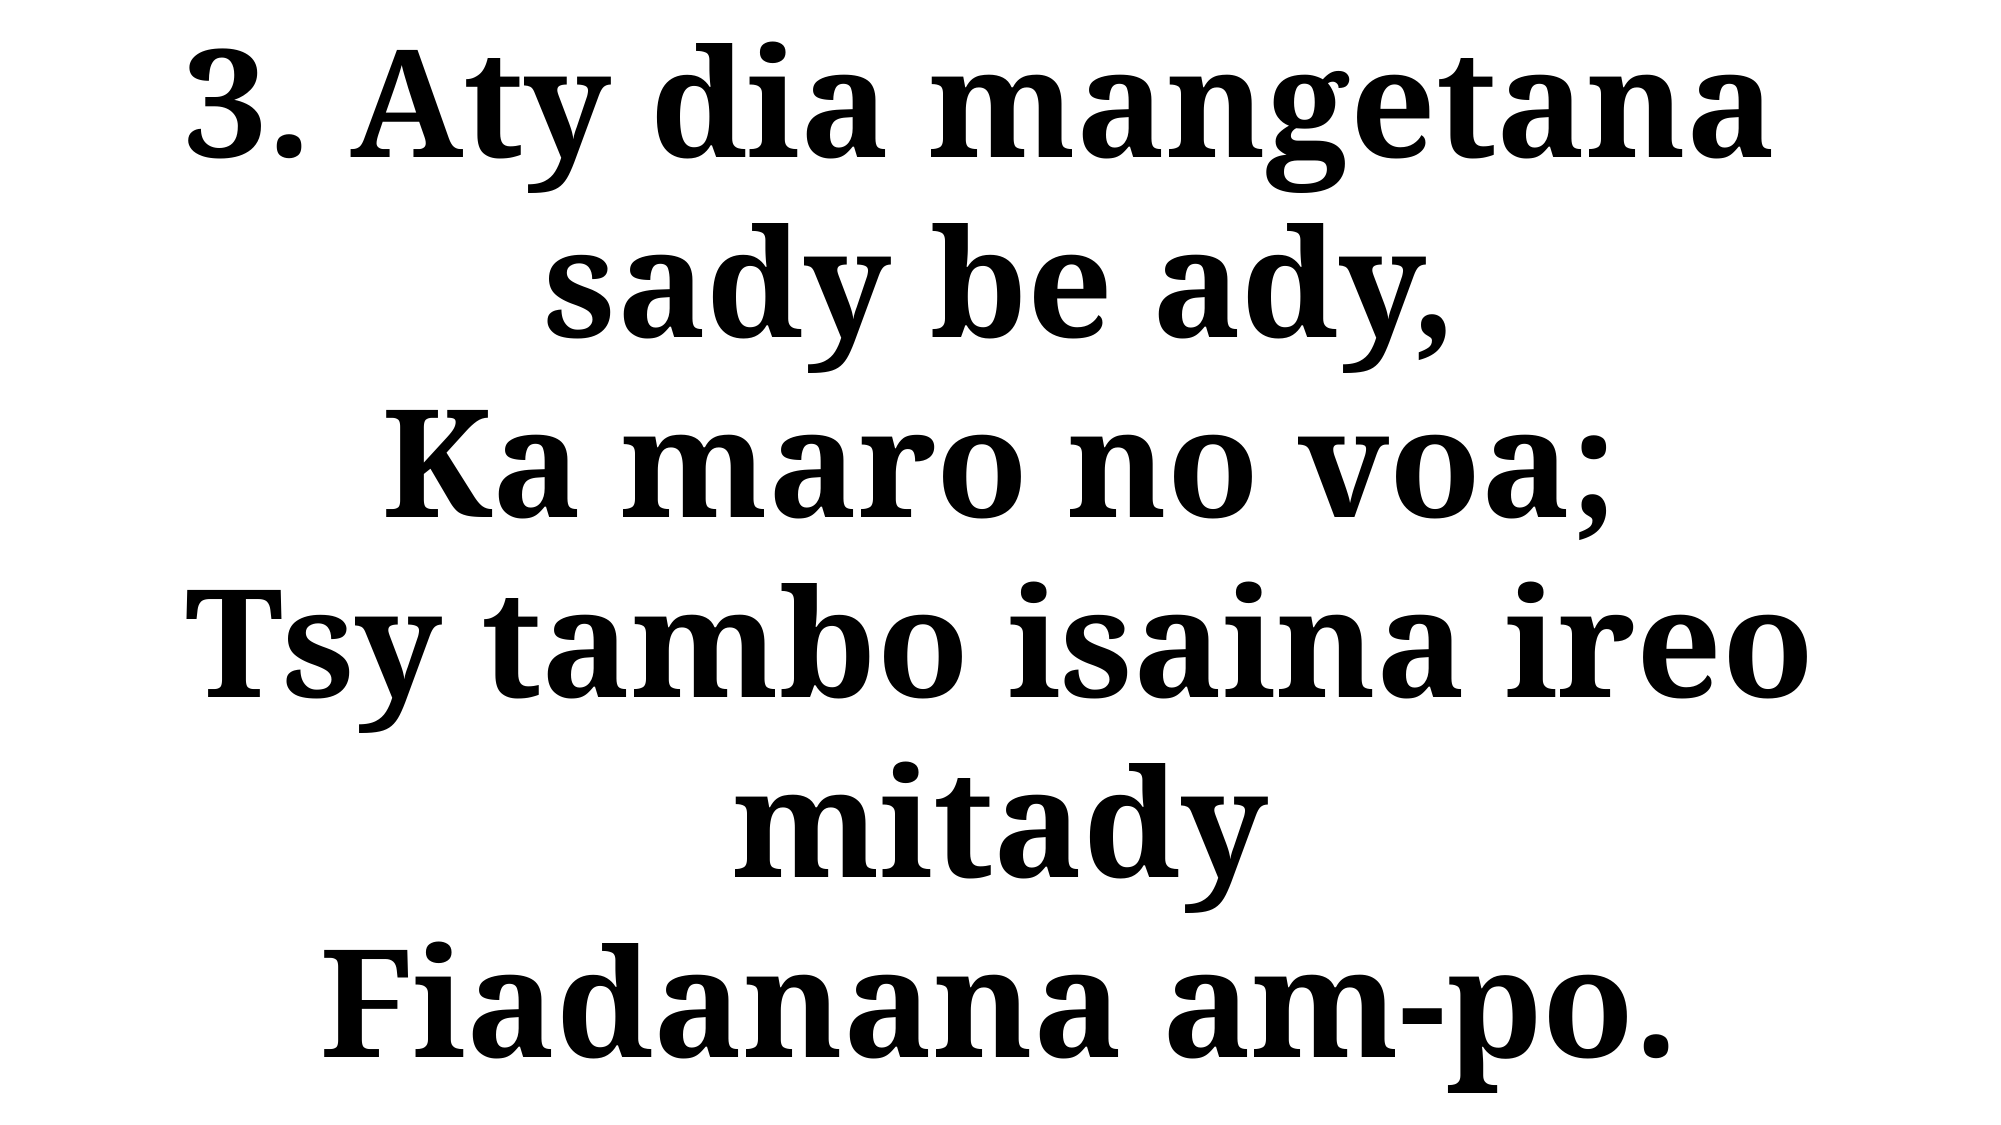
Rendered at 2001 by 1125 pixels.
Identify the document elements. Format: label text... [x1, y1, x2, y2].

text_box 3. Aty dia mangetana sady be ady, Ka maro no voa; Tsy tambo isaina ireo mitady Fiadanana am-po. [0, 0, 2000, 1095]
